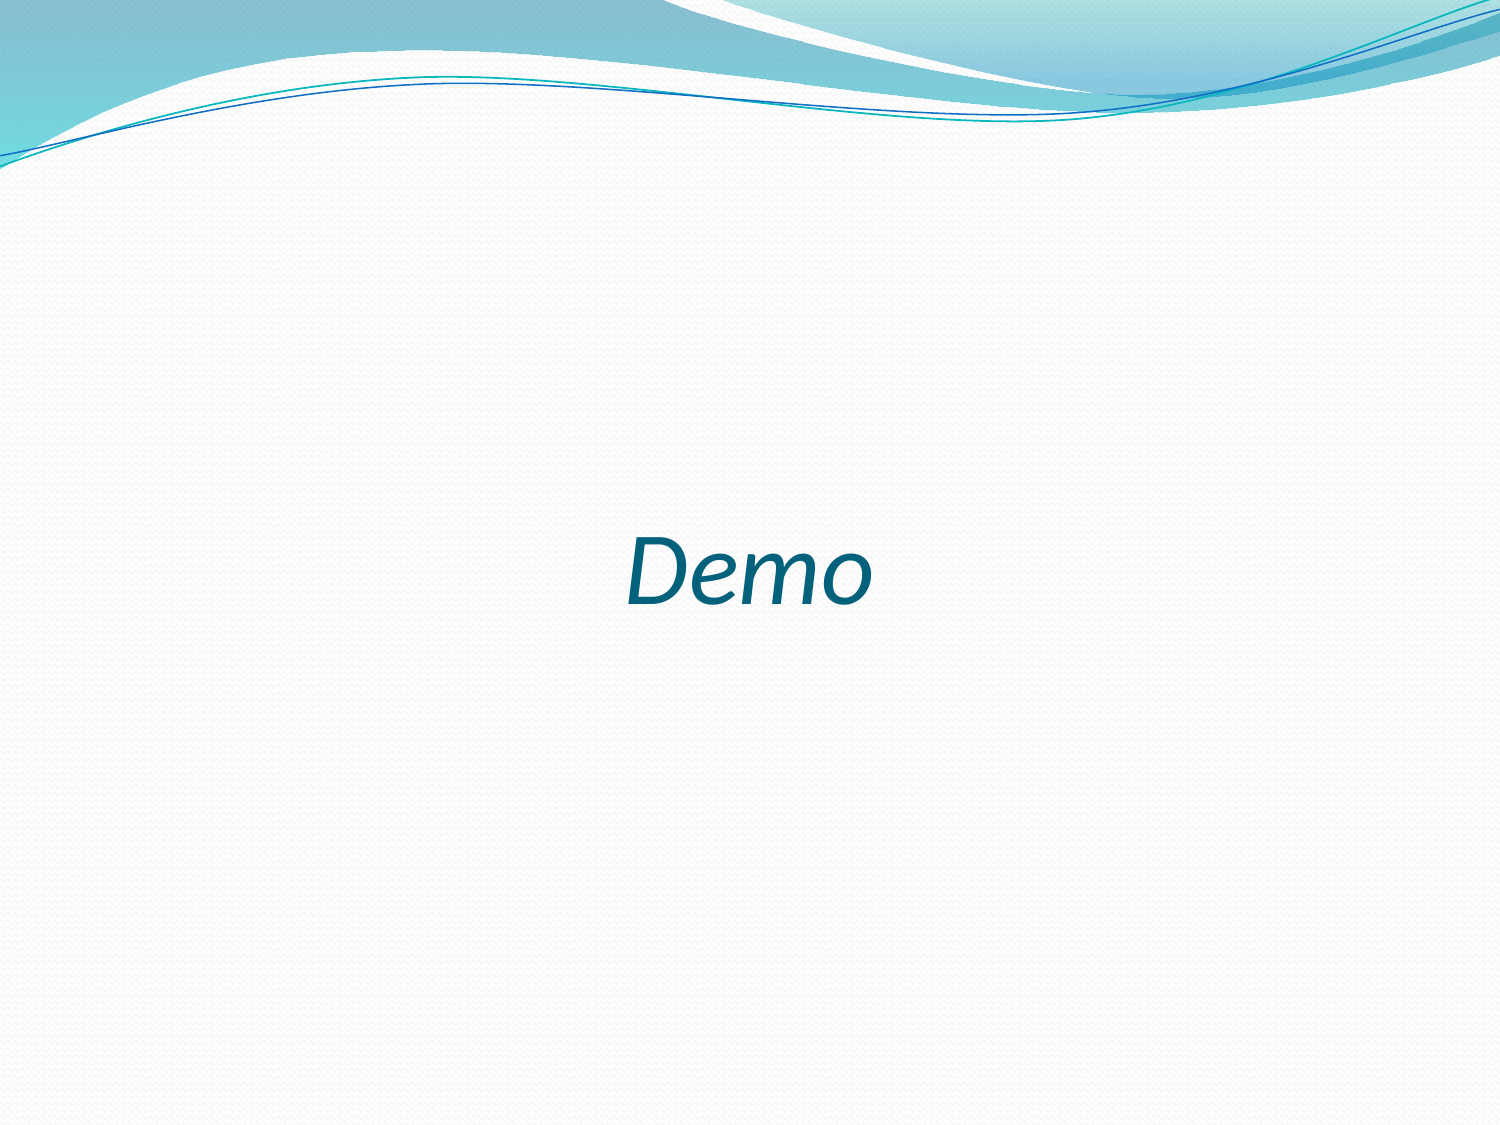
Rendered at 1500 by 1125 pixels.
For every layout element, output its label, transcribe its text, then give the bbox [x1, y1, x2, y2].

title Demo [75, 437, 1425, 625]
